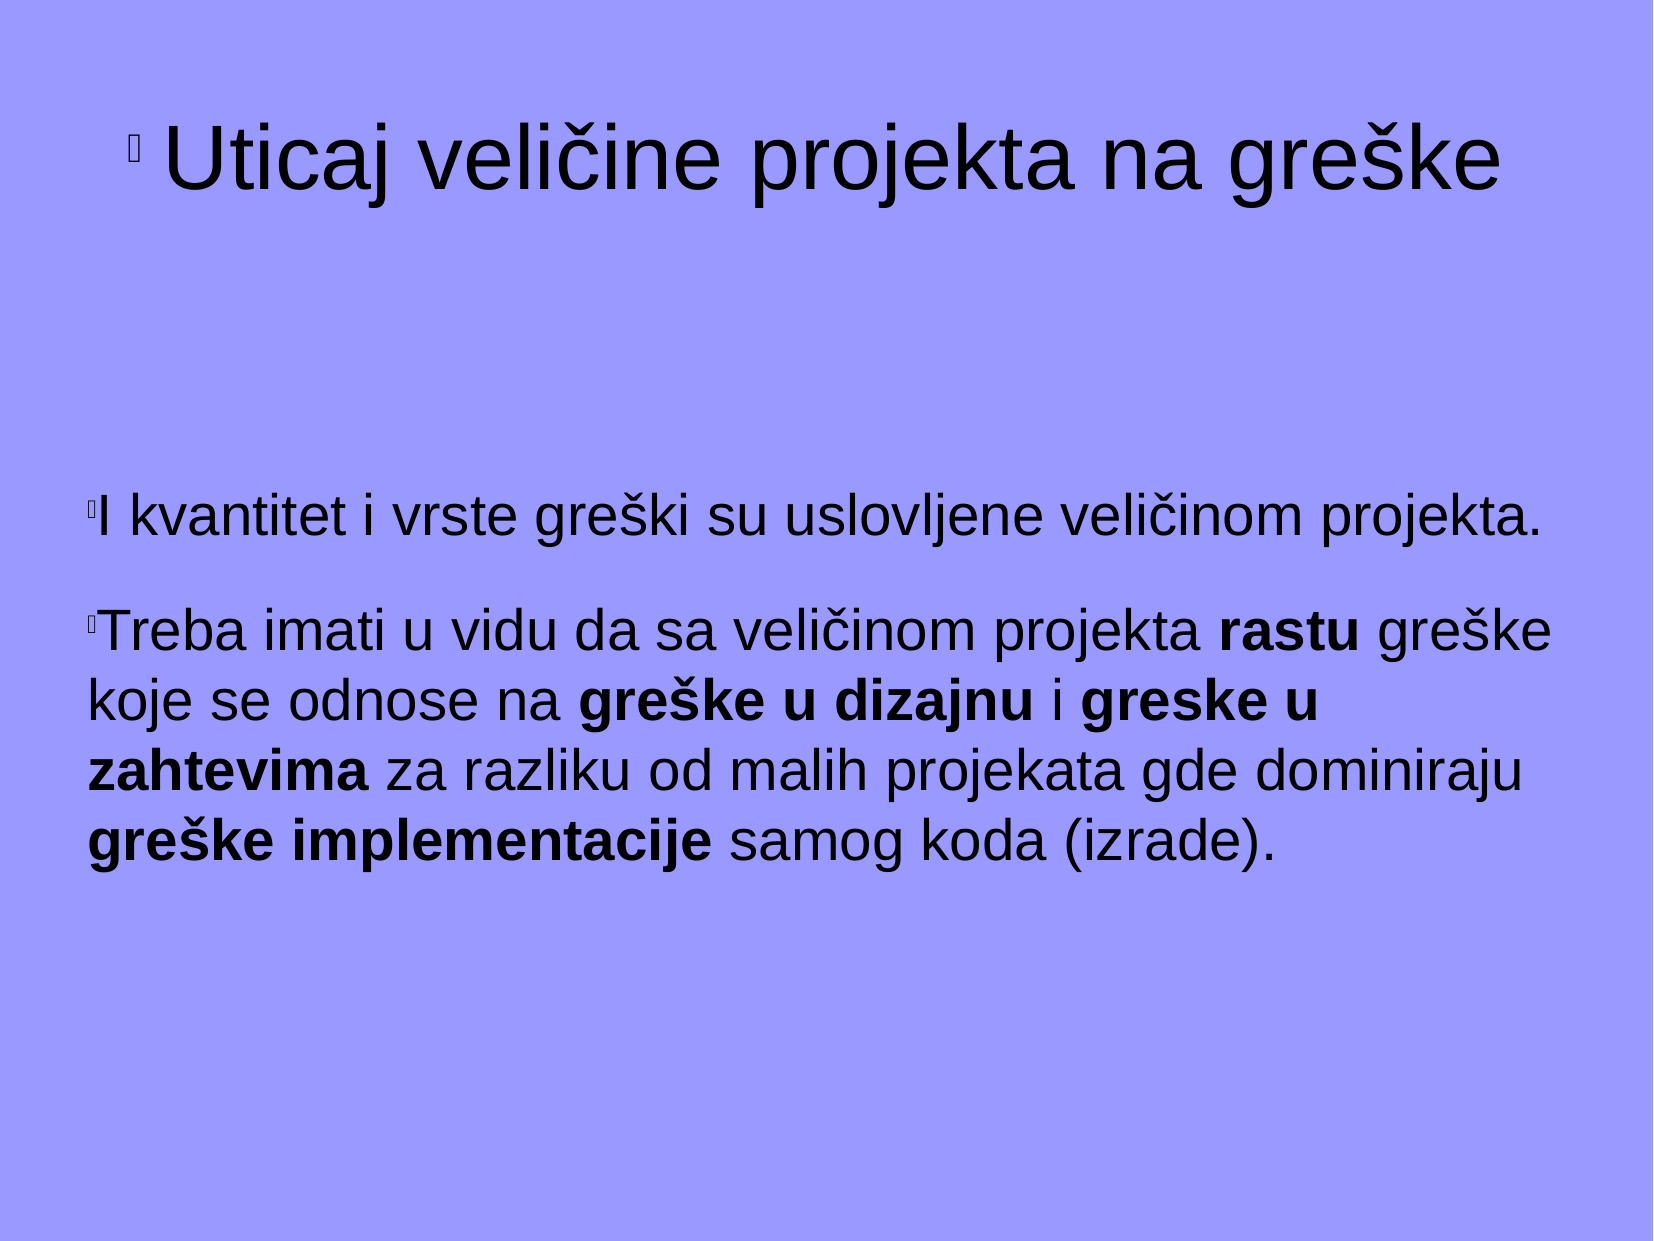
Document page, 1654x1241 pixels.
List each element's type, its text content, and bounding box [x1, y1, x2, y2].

text_box Uticaj veličine projekta na greške [82, 49, 1571, 257]
text_box I kvantitet i vrste greški su uslovljene veličinom projekta. Treba imati u vidu da sa veličinom projekta rastu greške koje se odnose na greške u dizajnu i greske u zahtevima za razliku od malih projekata gde dominiraju greške implementacije samog koda (izrade). [87, 315, 1575, 1035]
